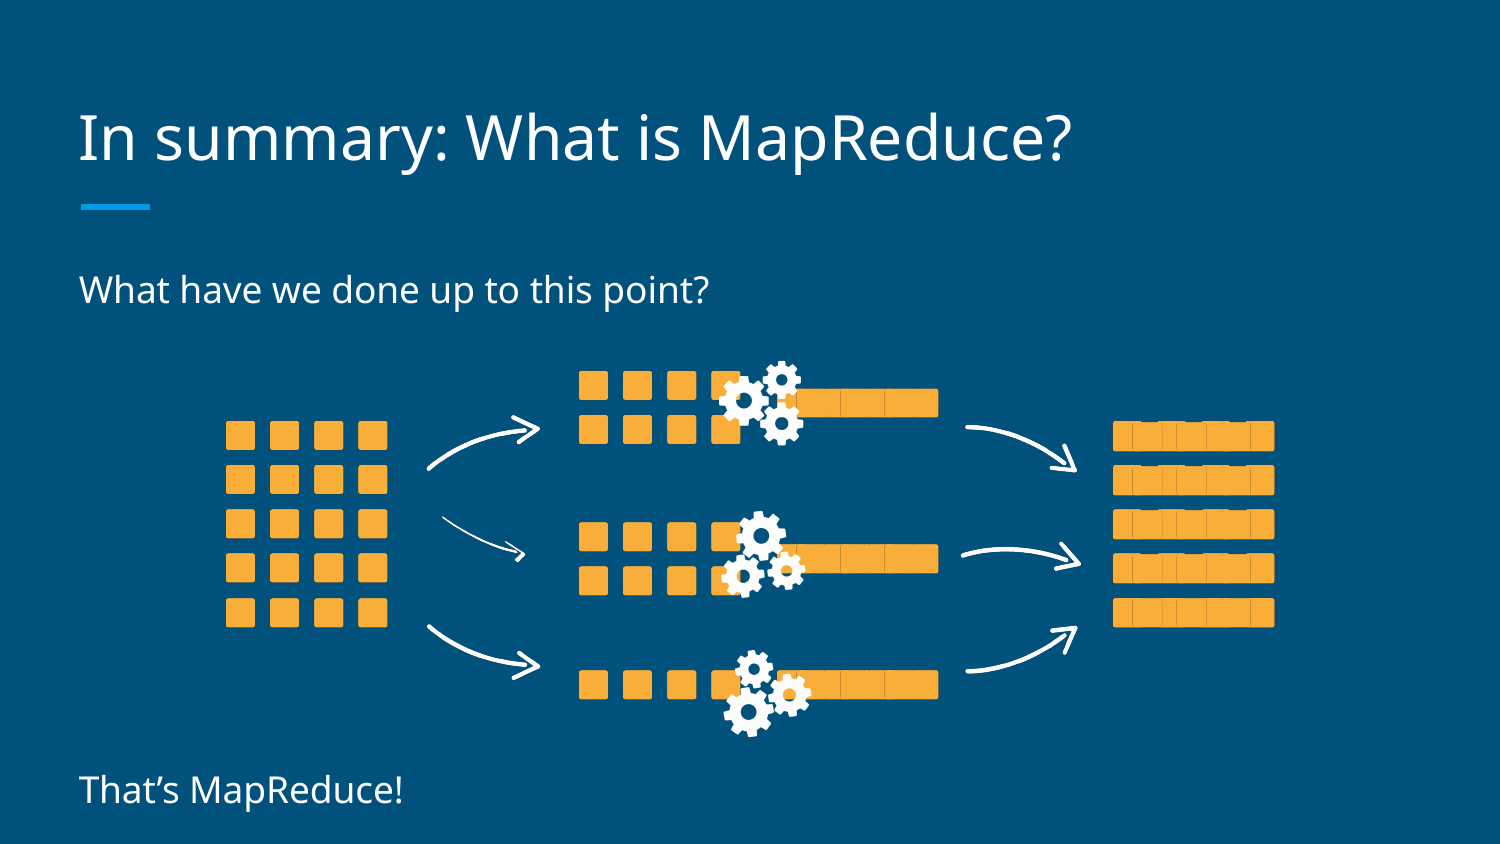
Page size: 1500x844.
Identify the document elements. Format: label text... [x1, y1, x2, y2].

picture [712, 361, 805, 445]
picture [579, 415, 608, 444]
picture [512, 651, 540, 679]
picture [428, 625, 526, 667]
picture [512, 416, 539, 444]
title In summary: What is MapReduce? [63, 75, 1437, 188]
picture [499, 547, 516, 552]
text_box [218, 414, 395, 635]
picture [1051, 626, 1077, 654]
picture [579, 523, 608, 551]
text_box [1105, 414, 1282, 635]
picture [579, 671, 608, 699]
list That’s MapReduce! [63, 744, 1437, 826]
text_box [808, 380, 946, 425]
picture [668, 671, 696, 699]
list What have we done up to this point? [63, 244, 1437, 326]
picture [668, 415, 696, 444]
picture [623, 671, 652, 699]
picture [668, 371, 696, 400]
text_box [808, 536, 946, 581]
picture [712, 651, 806, 736]
picture [579, 371, 608, 400]
picture [623, 415, 652, 444]
picture [668, 523, 696, 551]
picture [712, 512, 805, 597]
picture [579, 567, 608, 595]
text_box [808, 662, 946, 707]
picture [966, 634, 1066, 673]
picture [623, 371, 652, 400]
picture [962, 547, 1067, 561]
picture [1055, 543, 1080, 570]
picture [623, 523, 652, 551]
picture [516, 552, 524, 562]
picture [668, 567, 696, 595]
picture [427, 429, 526, 470]
picture [966, 425, 1066, 465]
picture [1051, 444, 1076, 472]
picture [623, 567, 652, 595]
